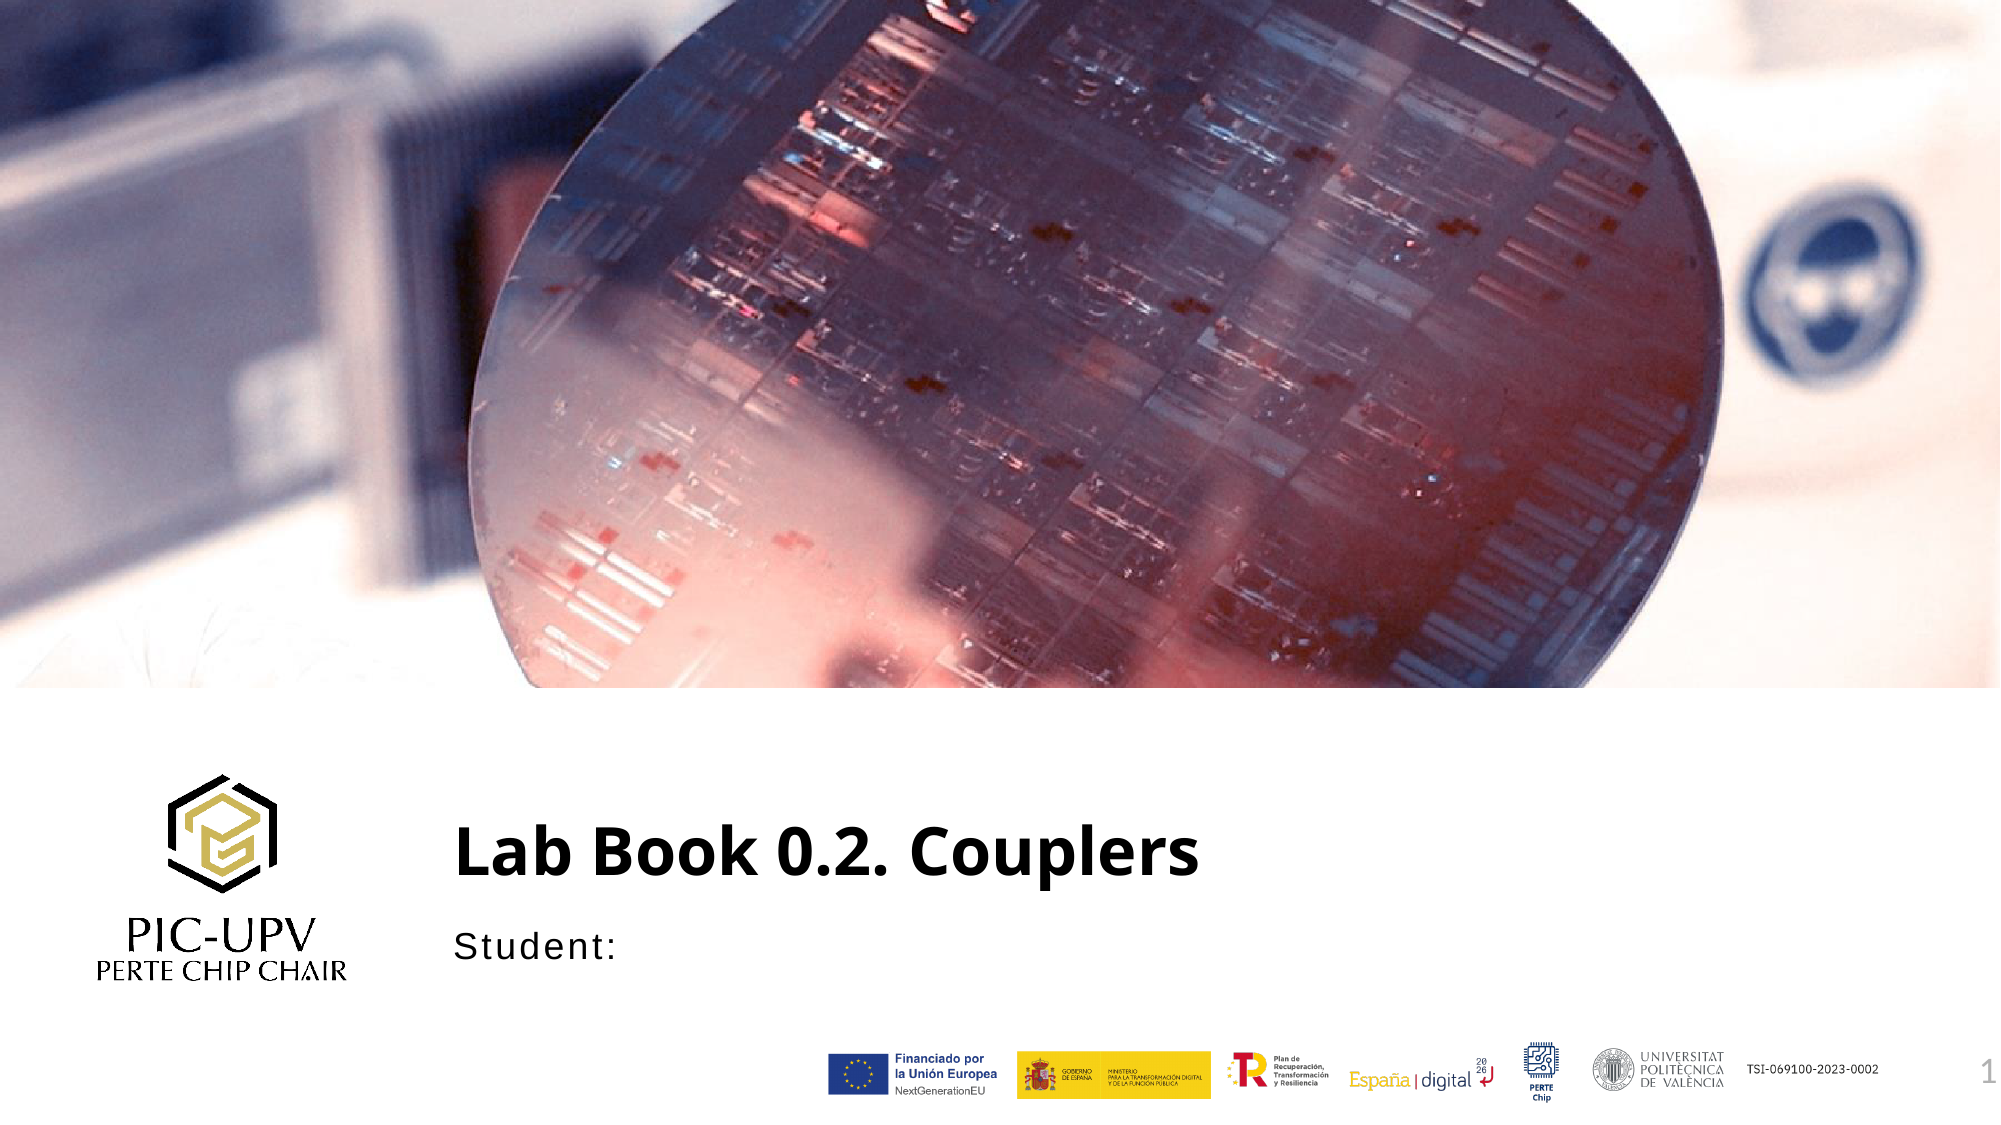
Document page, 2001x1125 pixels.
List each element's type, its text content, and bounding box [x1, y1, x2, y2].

text_box [0, 0, 2000, 688]
picture [827, 1042, 1879, 1103]
text_box Lab Book 0.2. Couplers [451, 807, 1453, 890]
slide_number 1 [1537, 1046, 1998, 1103]
text_box Student: [451, 920, 1800, 968]
picture [97, 774, 347, 981]
